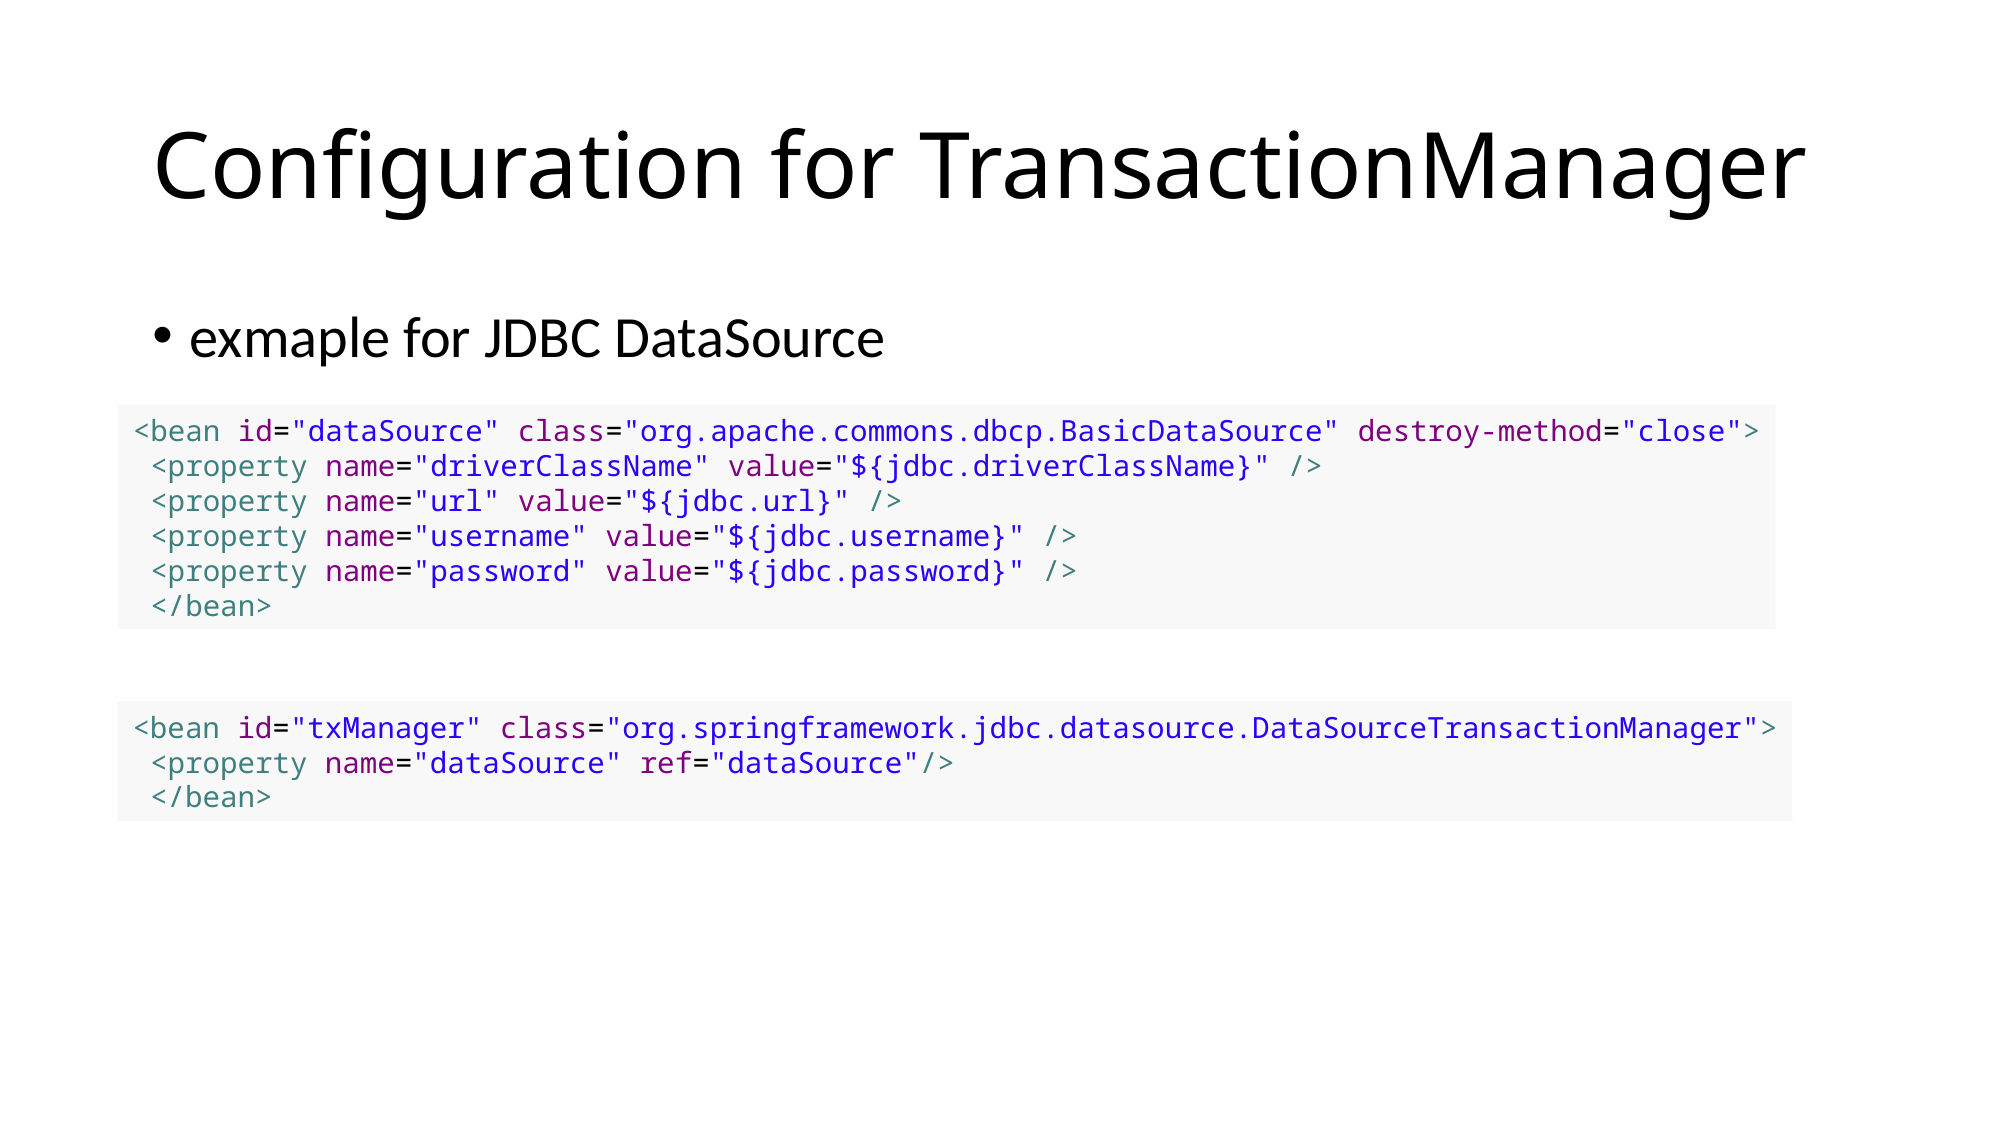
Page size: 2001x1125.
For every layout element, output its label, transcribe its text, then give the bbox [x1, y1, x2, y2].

text_box <bean id="dataSource" class="org.apache.commons.dbcp.BasicDataSource" destroy-method="close"> <property name="driverClassName" value="${jdbc.driverClassName}" /> <property name="url" value="${jdbc.url}" /> <property name="username" value="${jdbc.username}" /> <property name="password" value="${jdbc.password}" /> </bean> [118, 404, 1776, 630]
list exmaple for JDBC DataSource [137, 299, 1863, 1014]
title Configuration for TransactionManager [137, 59, 1863, 278]
text_box <bean id="txManager" class="org.springframework.jdbc.datasource.DataSourceTransactionManager"> <property name="dataSource" ref="dataSource"/> </bean> [117, 701, 1793, 822]
